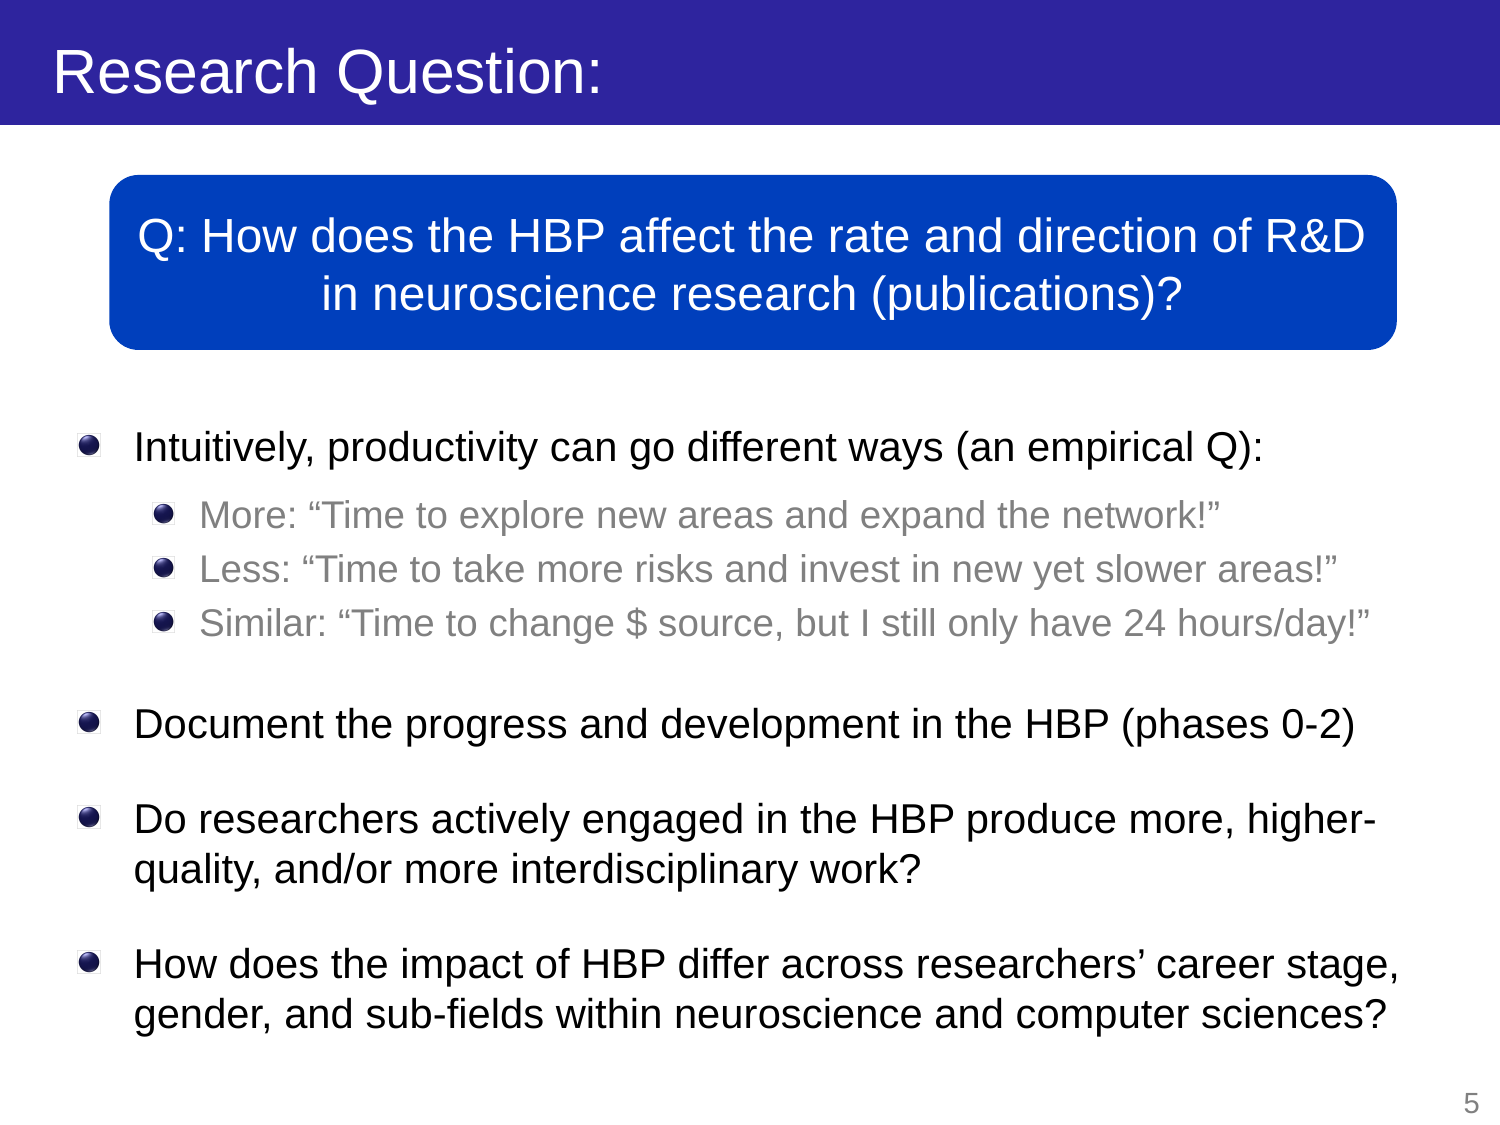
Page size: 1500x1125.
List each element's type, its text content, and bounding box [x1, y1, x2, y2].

picture [77, 433, 101, 457]
picture [152, 610, 175, 633]
picture [77, 805, 101, 829]
picture [152, 556, 175, 579]
picture [152, 502, 175, 525]
list Intuitively, productivity can go different ways (an empirical Q): More: “Time to explore new areas and expand the network!” Less: “Time to take more risks and invest in new yet slower areas!” Similar: “Time to change $ source, but I still only have 24 hours/day!” Document the progress and development in the HBP (phases 0-2) Do researchers actively engaged in the HBP produce more, higher-quality, and/or more interdisciplinary work? How does the impact of HBP differ across researchers’ career stage, gender, and sub-fields within neuroscience and computer sciences? [62, 412, 1425, 1088]
title Research Question: [37, 24, 1475, 113]
text_box Q: How does the HBP affect the rate and direction of R&D in neuroscience research (publications)? [107, 172, 1399, 353]
picture [77, 950, 101, 974]
picture [77, 710, 101, 734]
